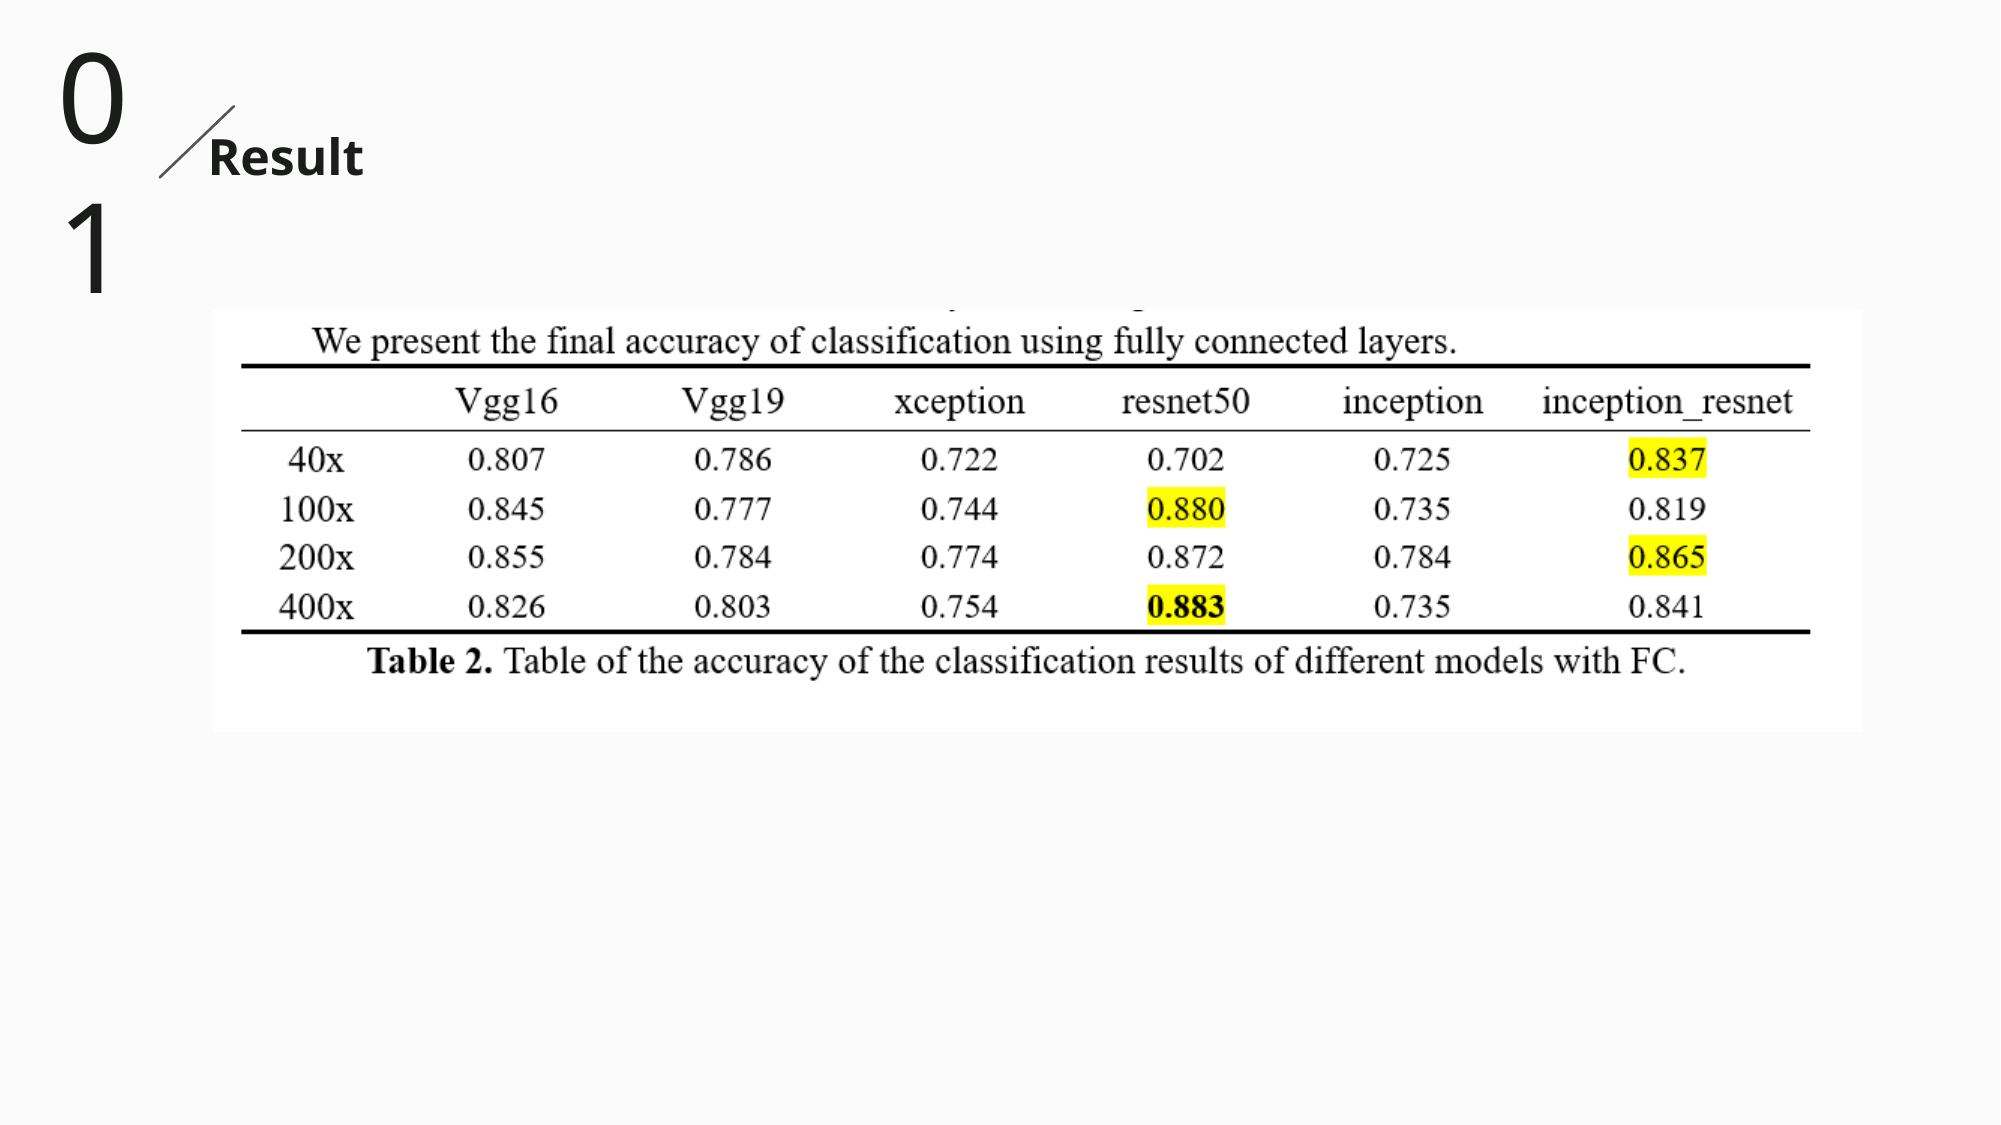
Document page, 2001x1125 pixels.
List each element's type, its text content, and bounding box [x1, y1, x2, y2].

text_box 01 [42, 10, 214, 326]
text_box Result [192, 117, 528, 193]
picture [213, 310, 1863, 733]
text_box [159, 106, 234, 178]
